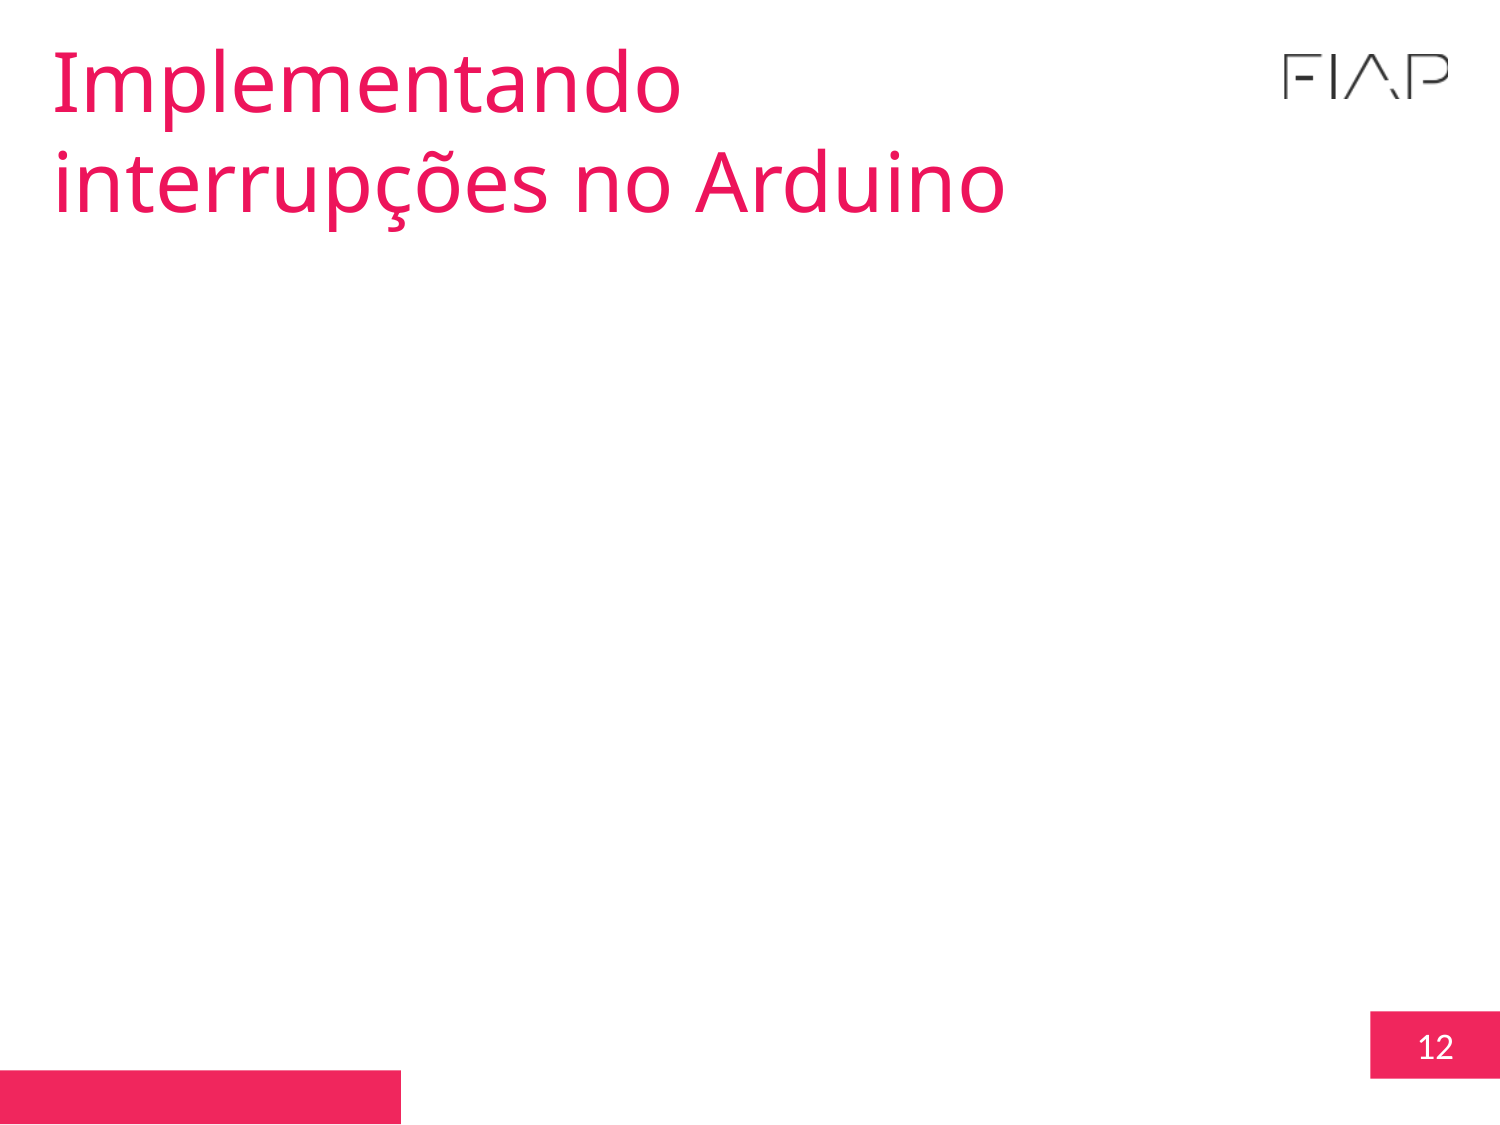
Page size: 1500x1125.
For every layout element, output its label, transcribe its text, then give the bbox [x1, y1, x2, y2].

text_box Implementando interrupções no Arduino [37, 21, 1075, 237]
